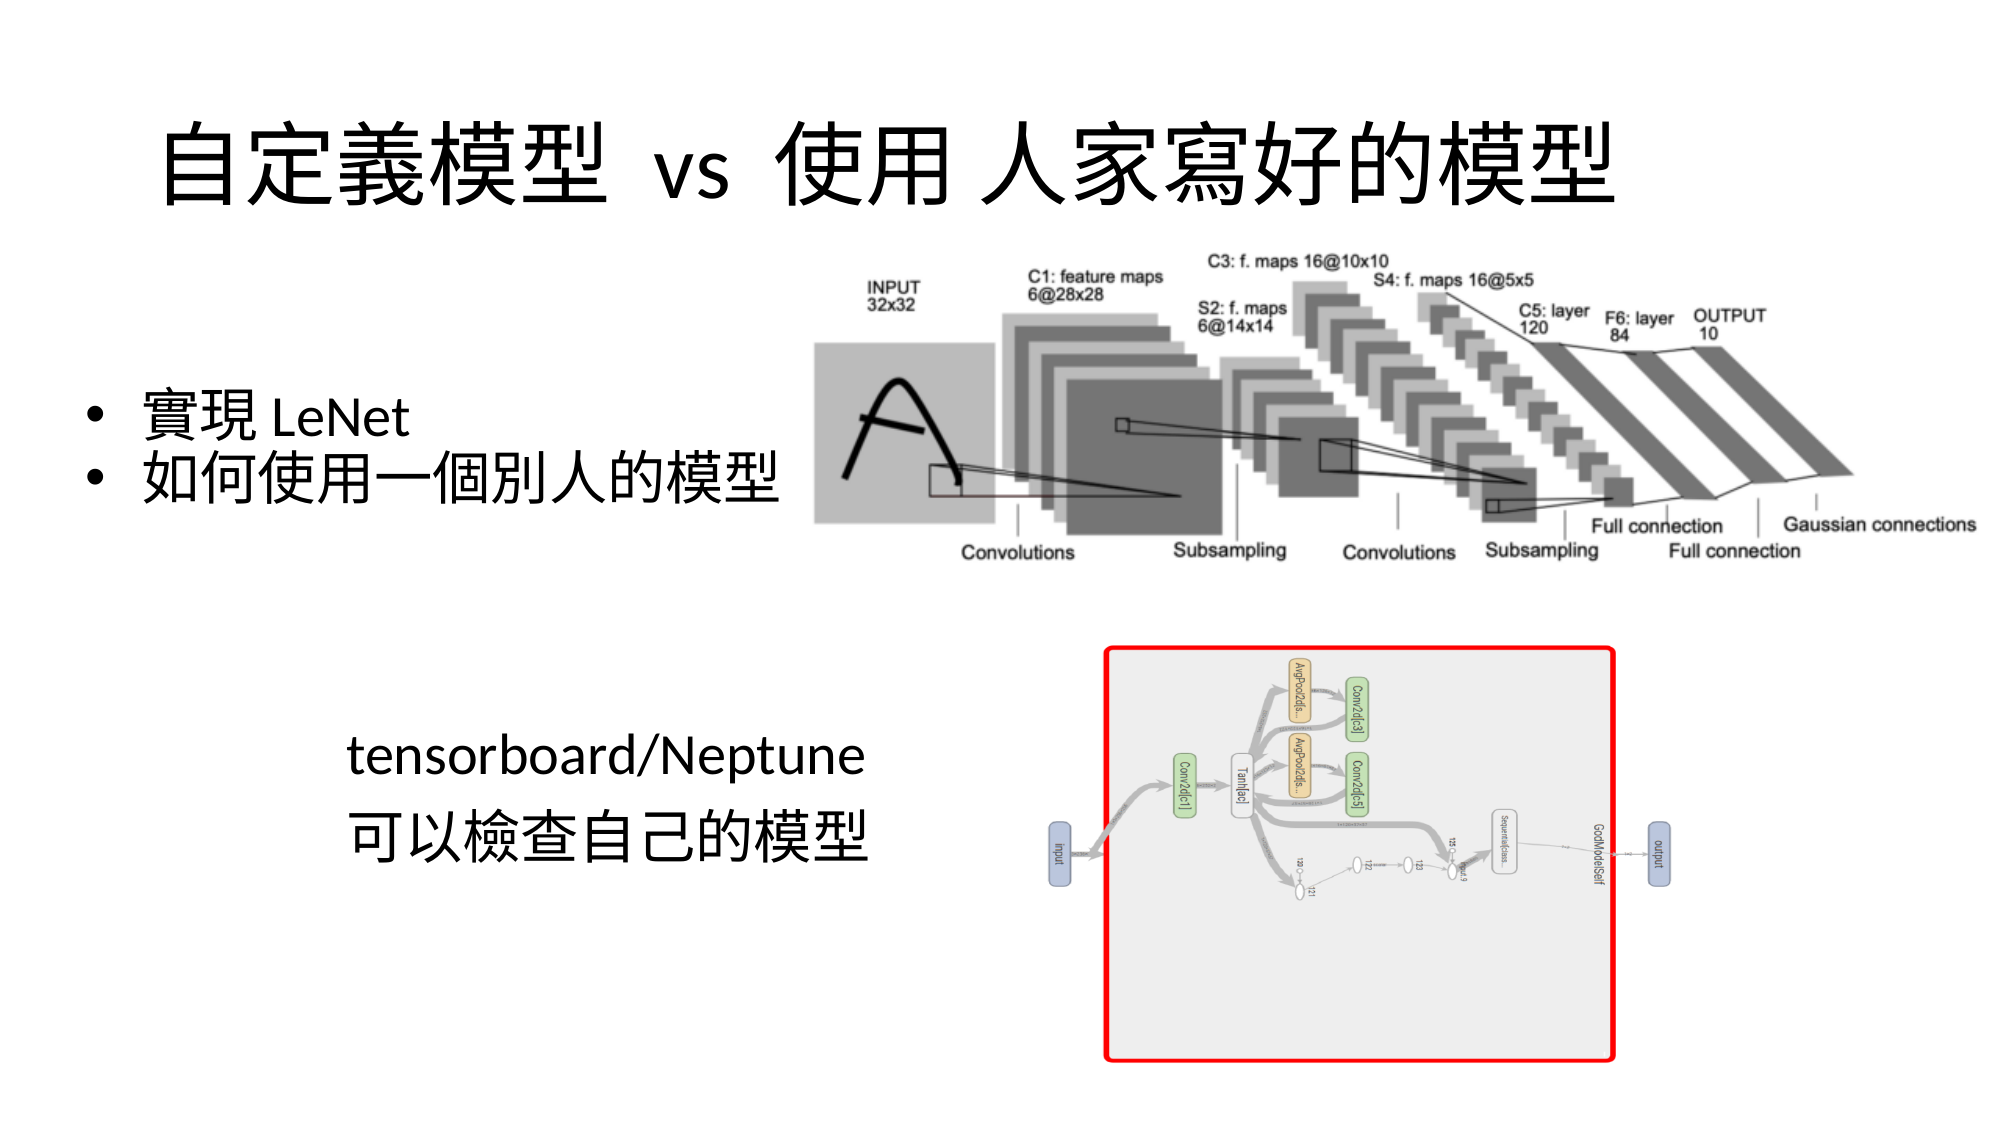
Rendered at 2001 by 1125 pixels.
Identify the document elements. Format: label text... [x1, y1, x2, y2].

picture [796, 211, 2000, 1125]
title 自定義模型 vs 使用 人家寫好的模型 [137, 59, 1863, 278]
list 實現LeNet 如何使用一個別人的模型 [51, 378, 791, 555]
text_box tensorboard/Neptune 可以檢查自己的模型 [181, 709, 994, 993]
